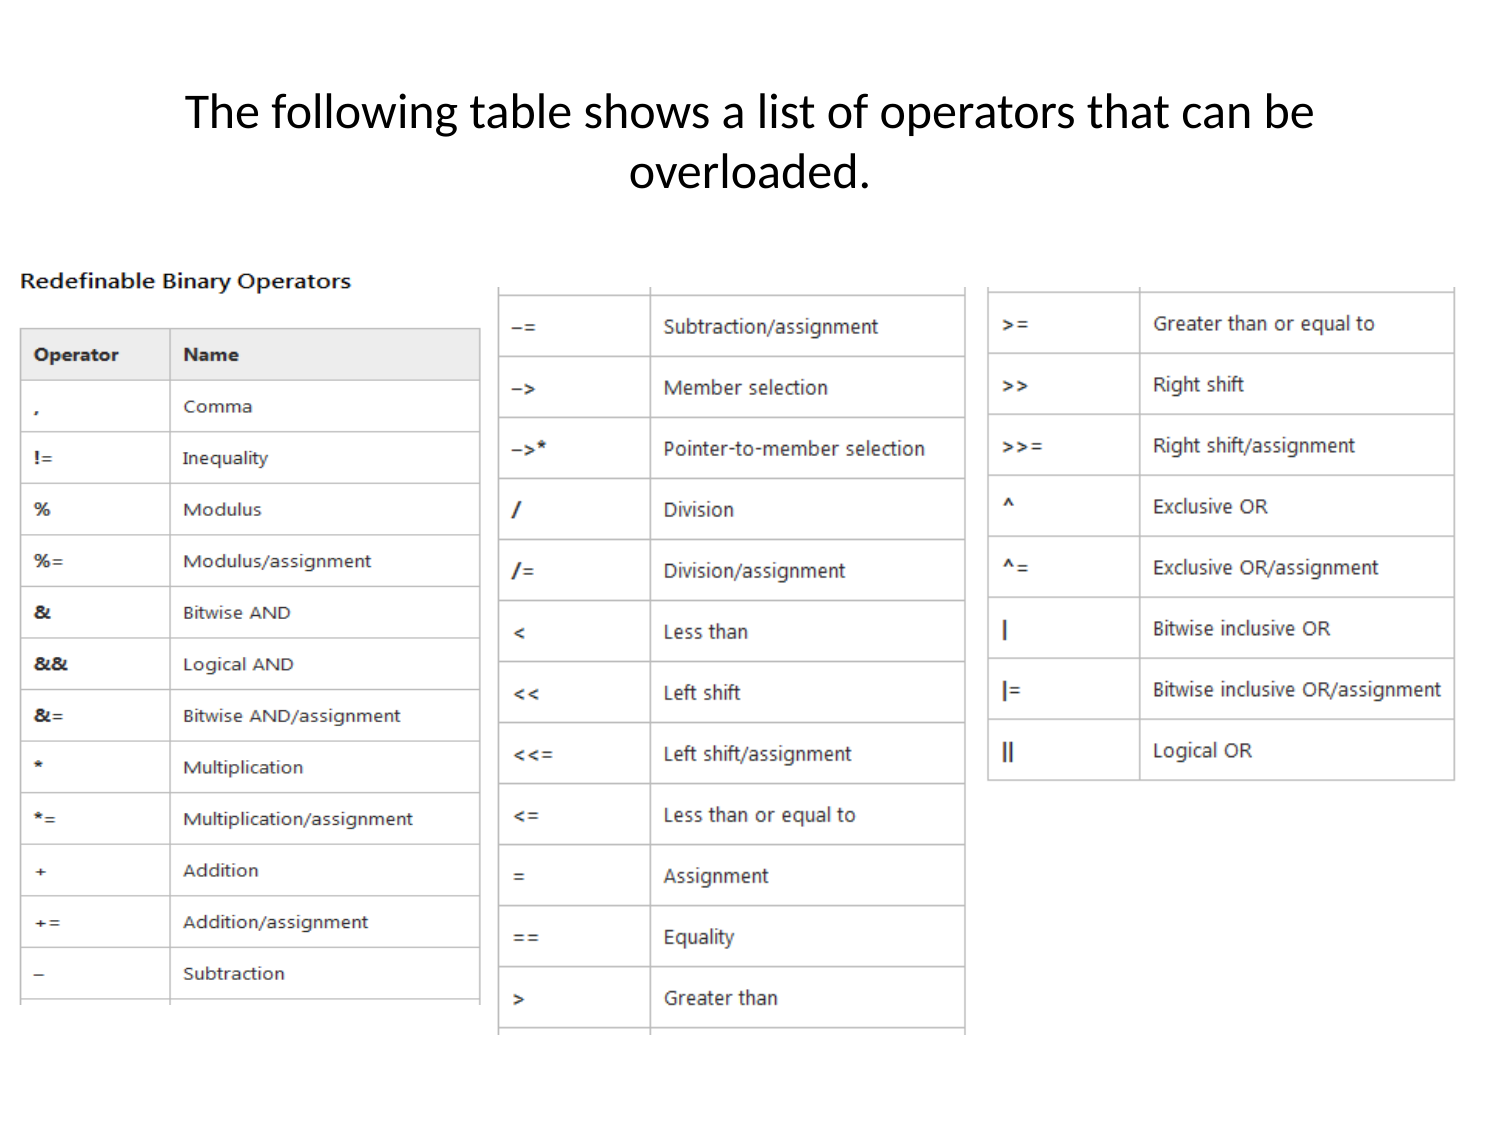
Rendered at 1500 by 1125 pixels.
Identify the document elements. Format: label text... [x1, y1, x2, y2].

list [0, 262, 504, 1006]
picture [487, 287, 1471, 1035]
title The following table shows a list of operators that can be overloaded. [75, 45, 1425, 233]
